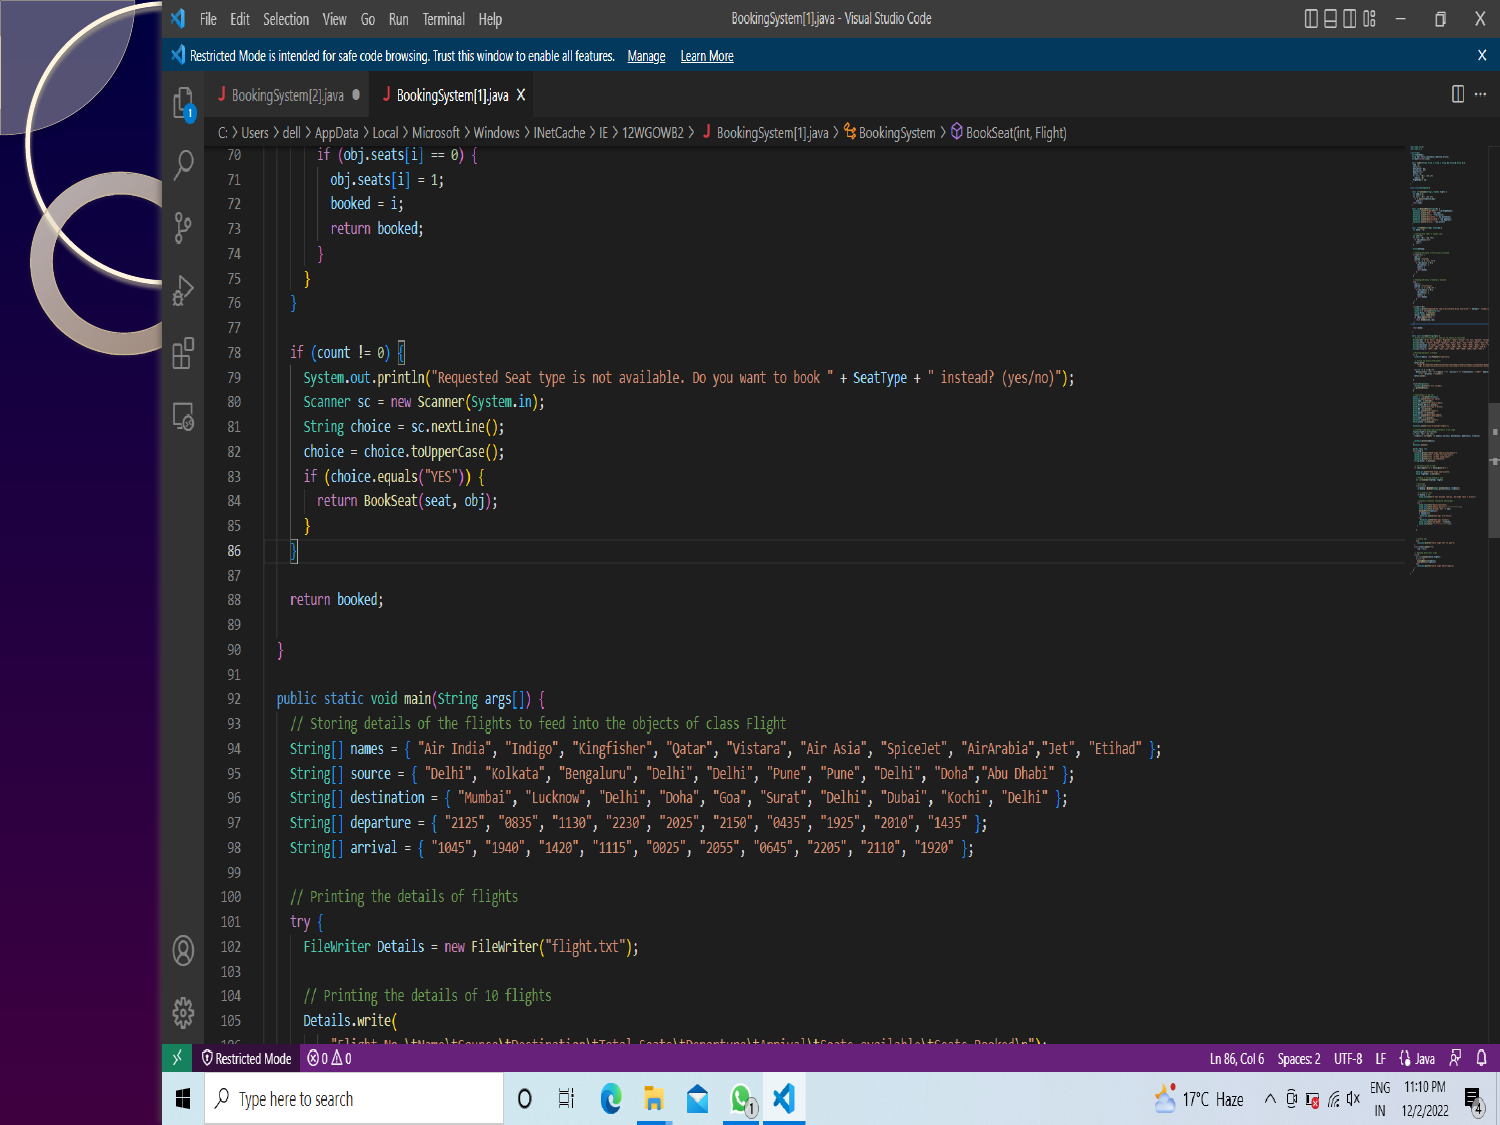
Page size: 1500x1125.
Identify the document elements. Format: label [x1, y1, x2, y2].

picture [162, 0, 1500, 1125]
